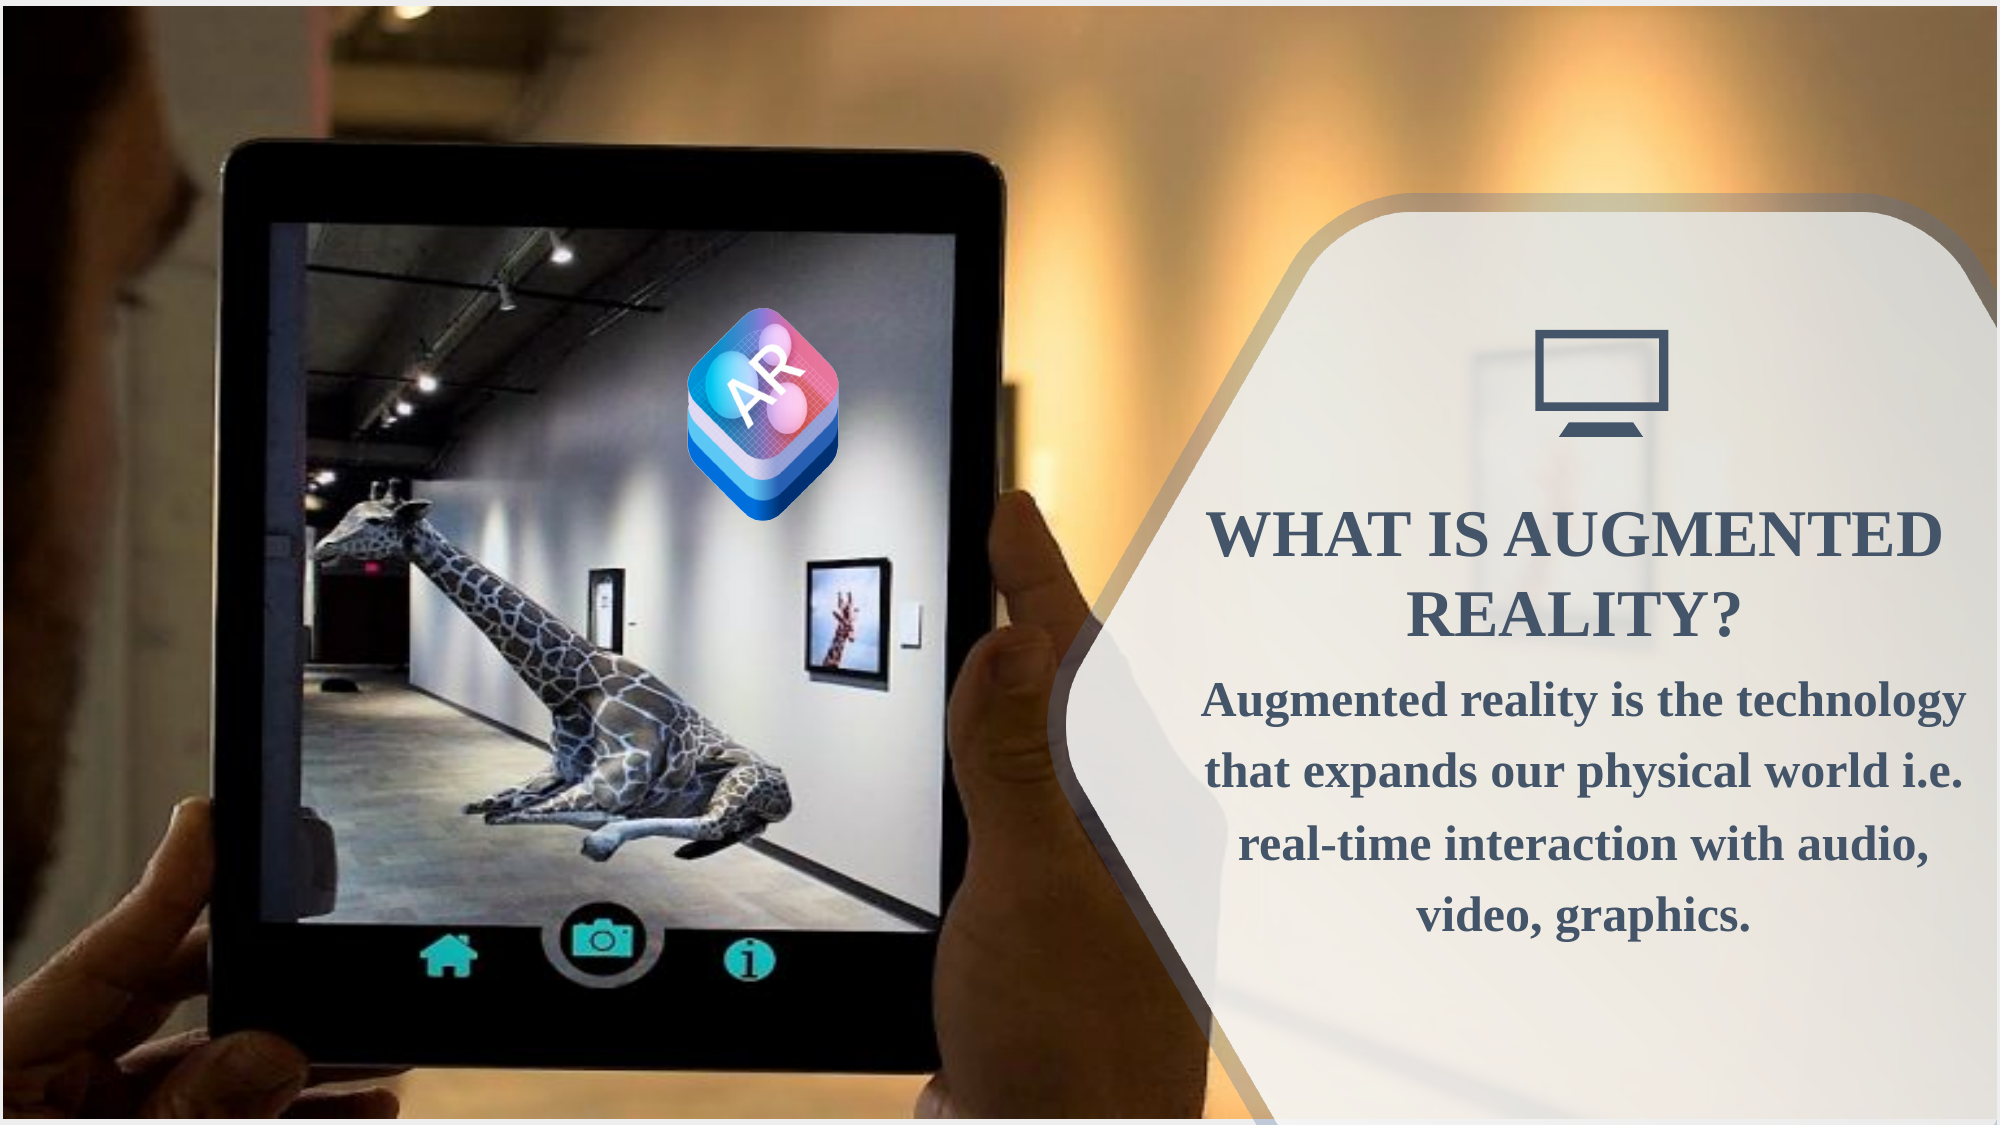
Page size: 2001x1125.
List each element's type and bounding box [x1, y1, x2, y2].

list [684, 303, 843, 525]
picture [3, 6, 1997, 1125]
